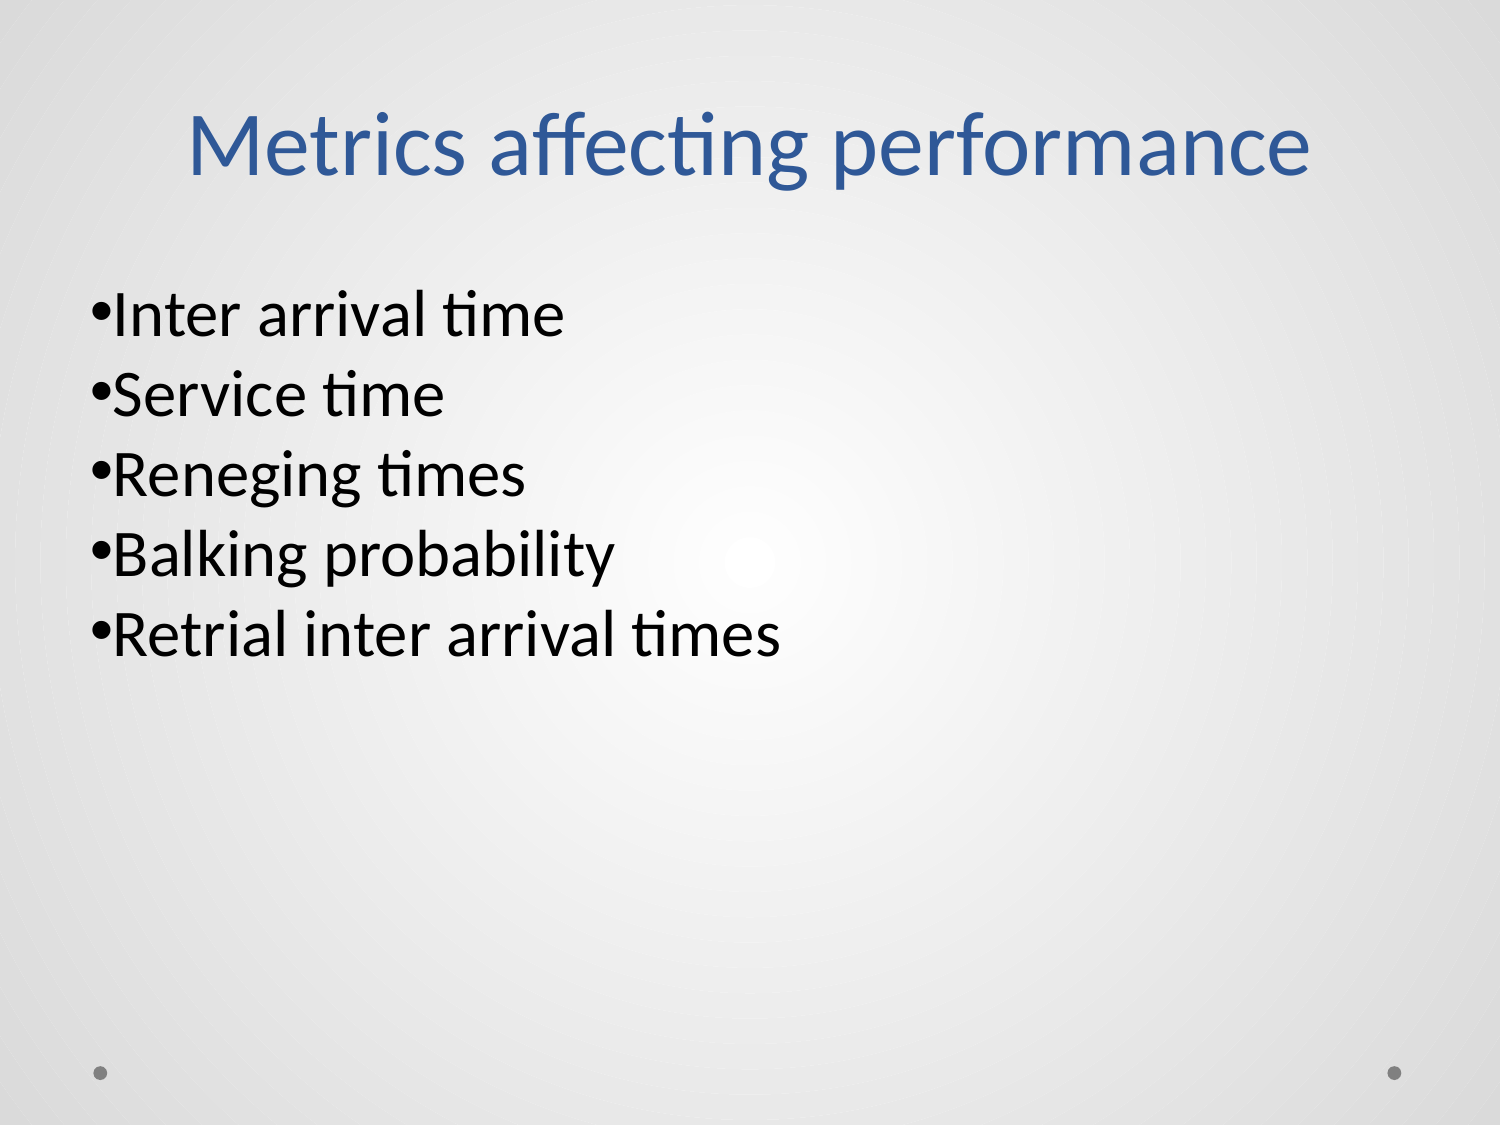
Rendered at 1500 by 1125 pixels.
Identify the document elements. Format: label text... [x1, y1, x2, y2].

text_box Inter arrival time Service time Reneging times Balking probability Retrial inter arrival times [75, 262, 1425, 1005]
text_box Metrics affecting performance [75, 45, 1425, 233]
